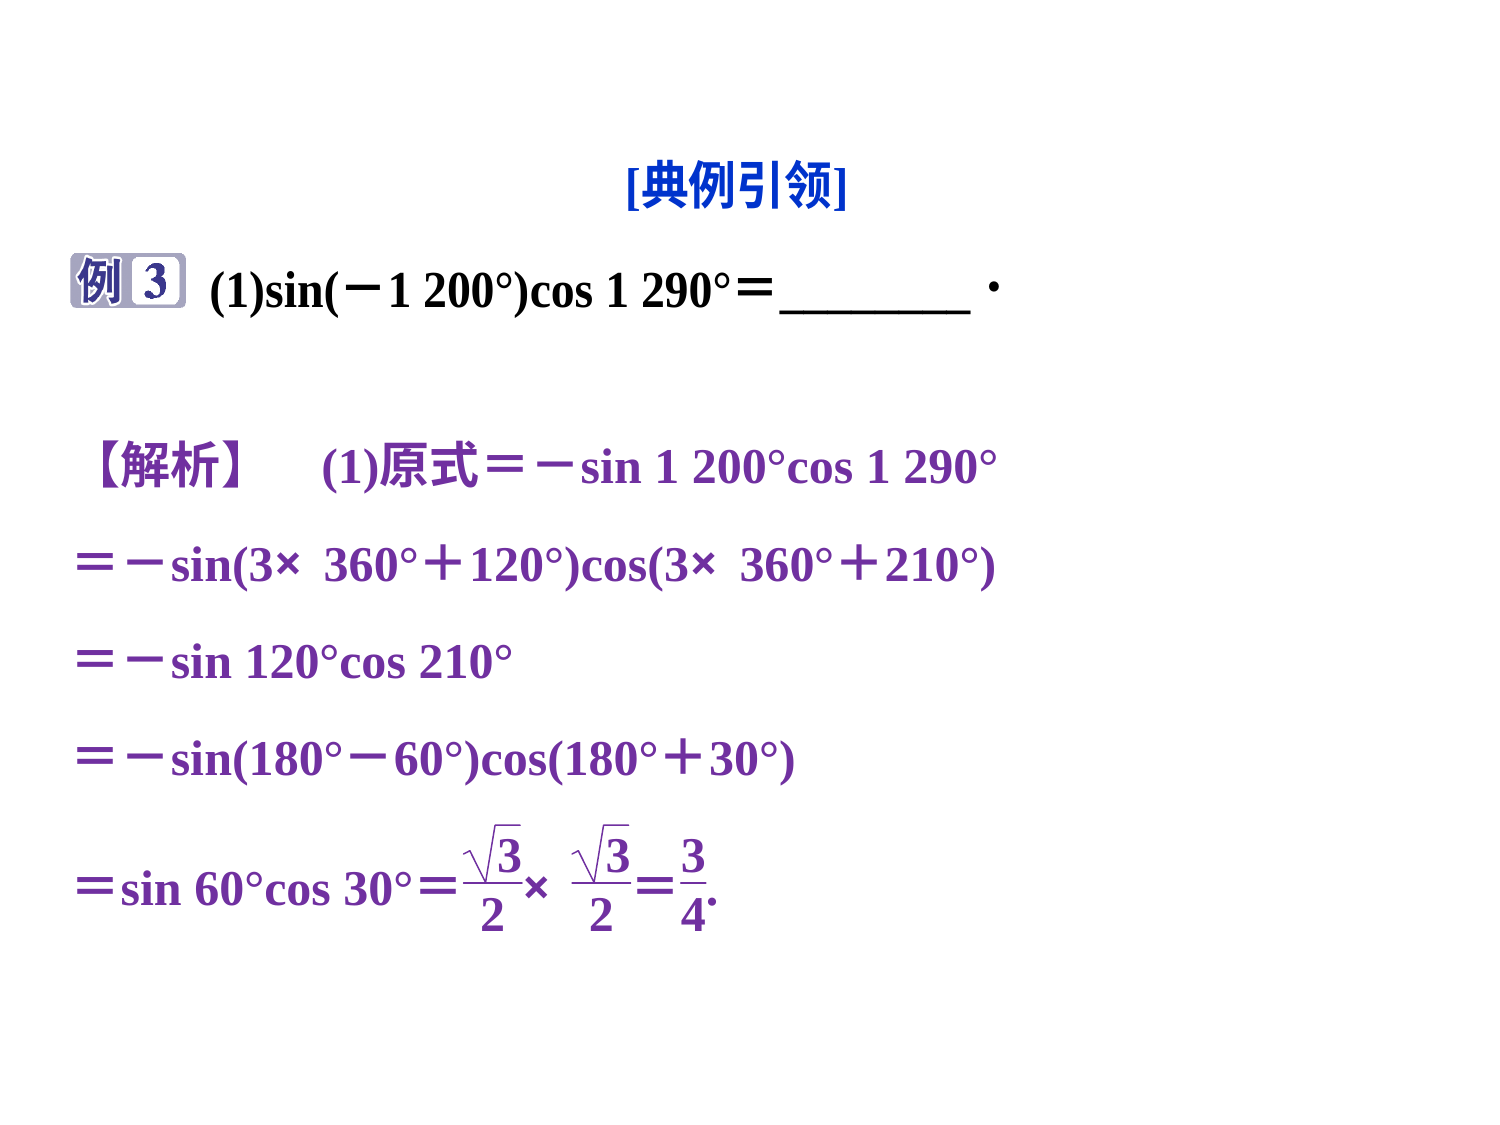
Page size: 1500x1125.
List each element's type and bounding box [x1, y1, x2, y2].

text_box [70, 152, 1384, 446]
text_box [70, 433, 1441, 977]
